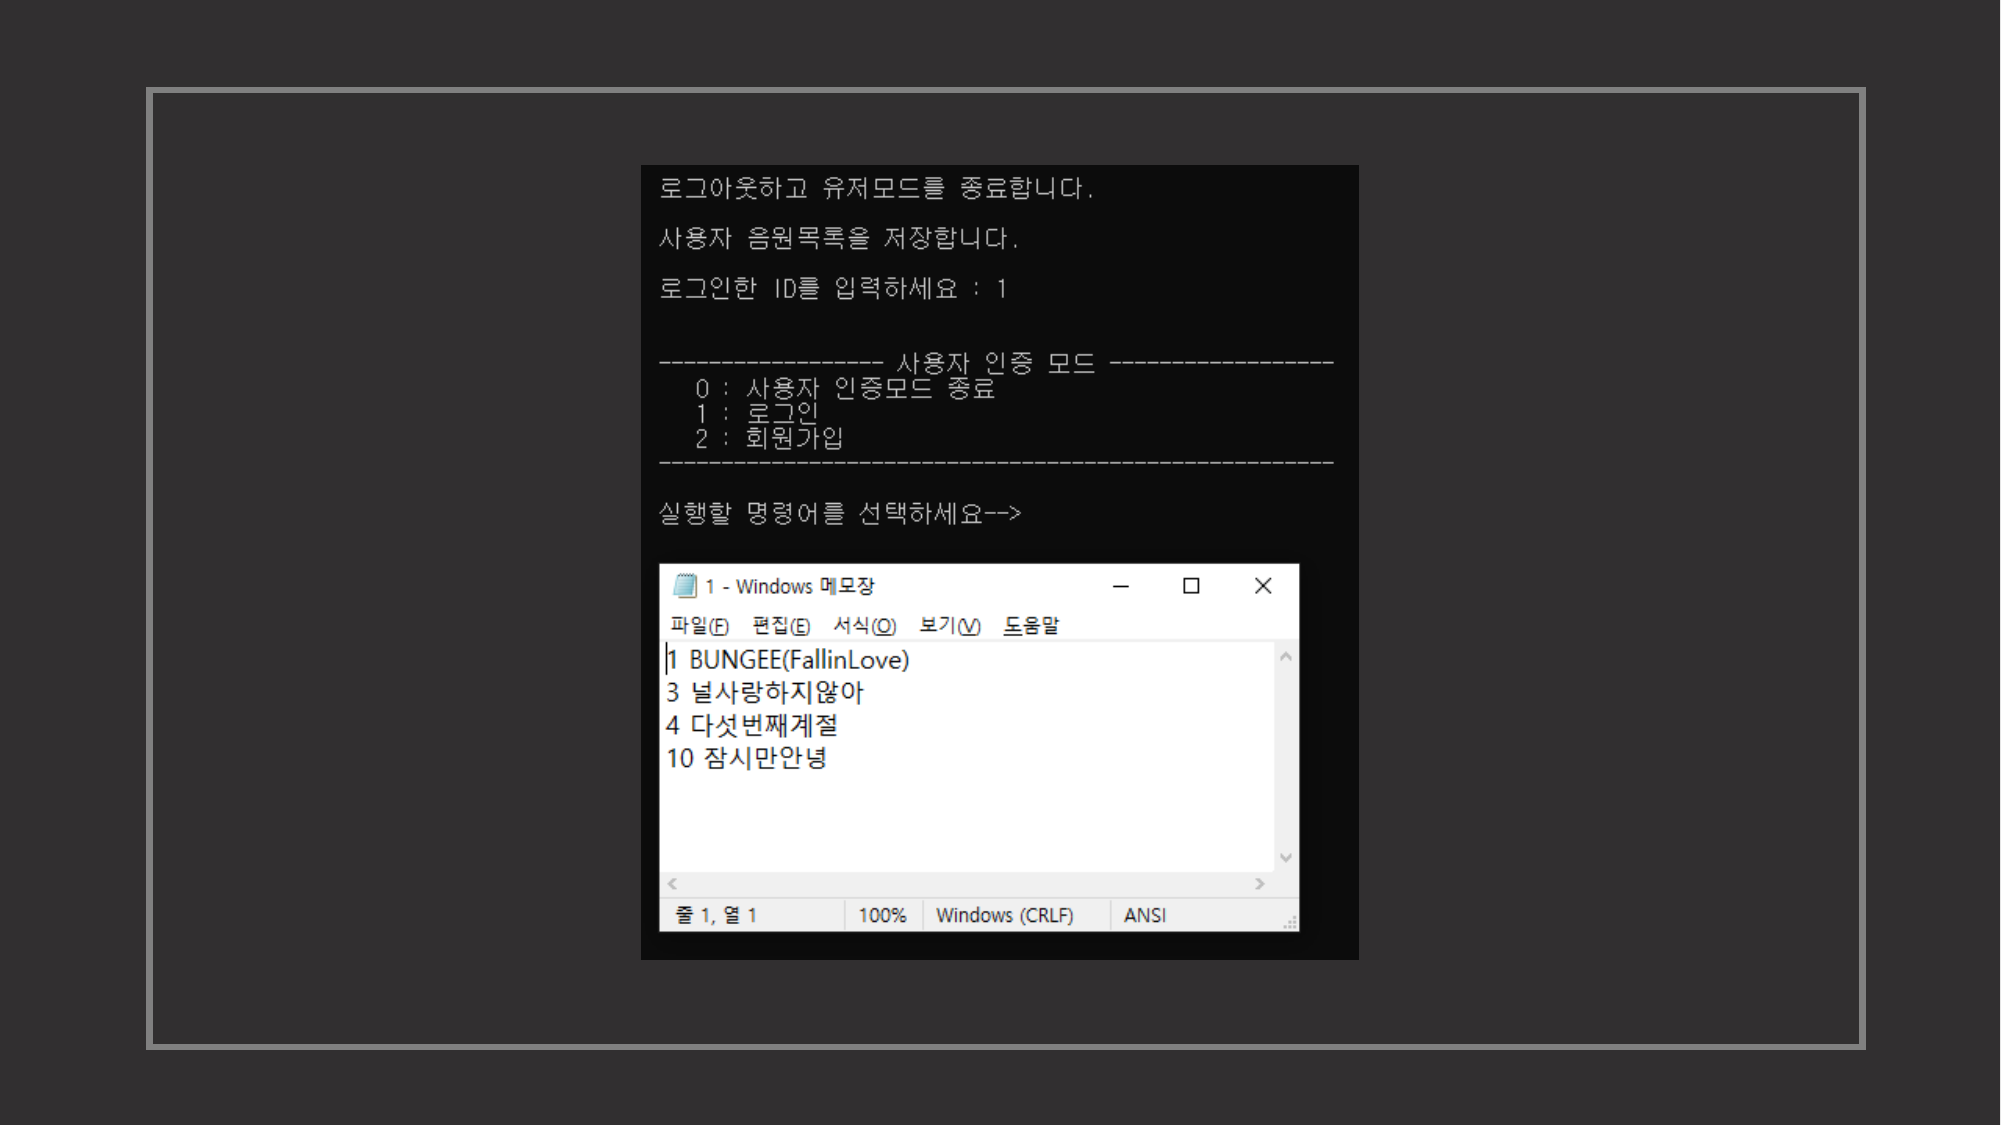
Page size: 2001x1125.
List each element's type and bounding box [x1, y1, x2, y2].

picture [0, 0, 2001, 1125]
text_box [148, 89, 1863, 1048]
